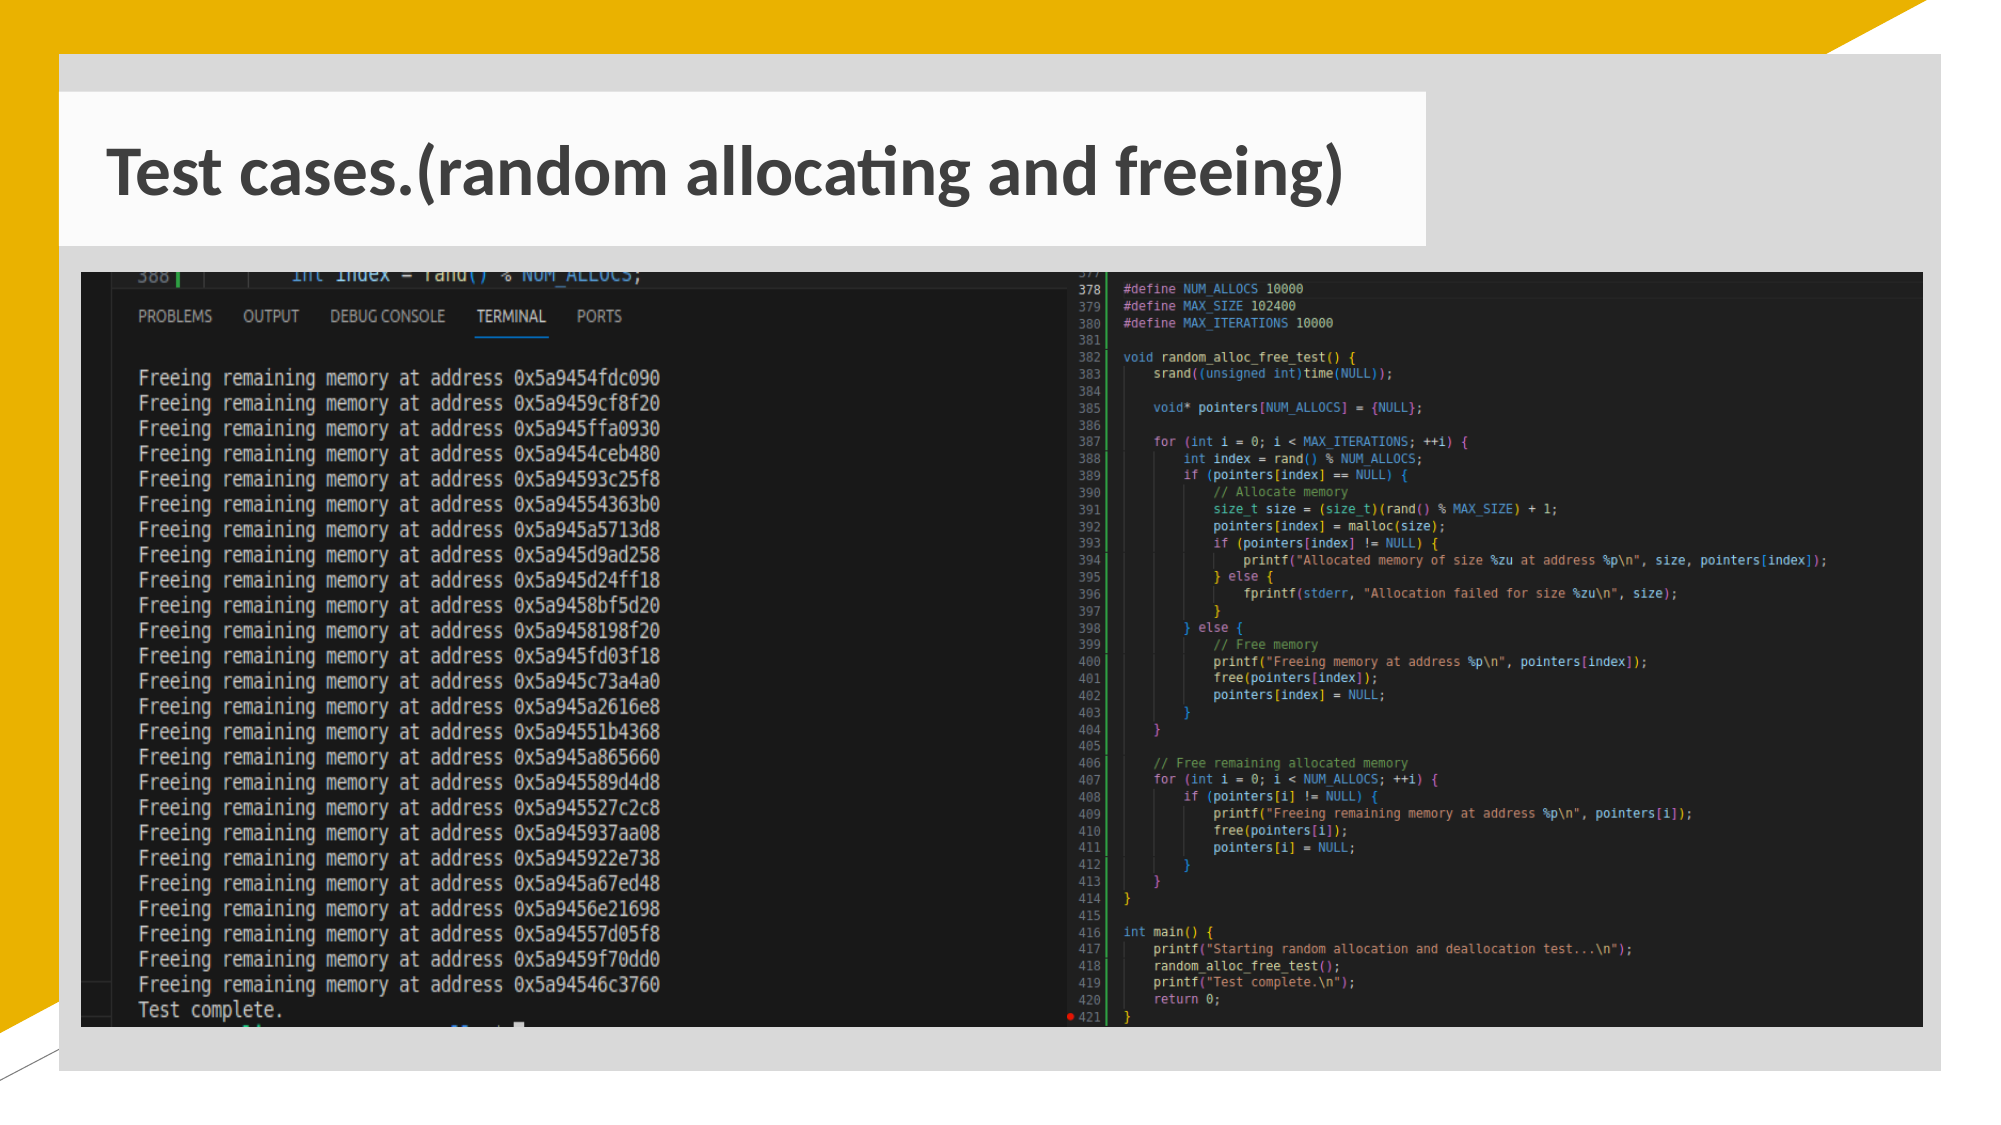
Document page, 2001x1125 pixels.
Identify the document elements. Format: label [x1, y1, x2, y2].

picture [58, 53, 1942, 1072]
